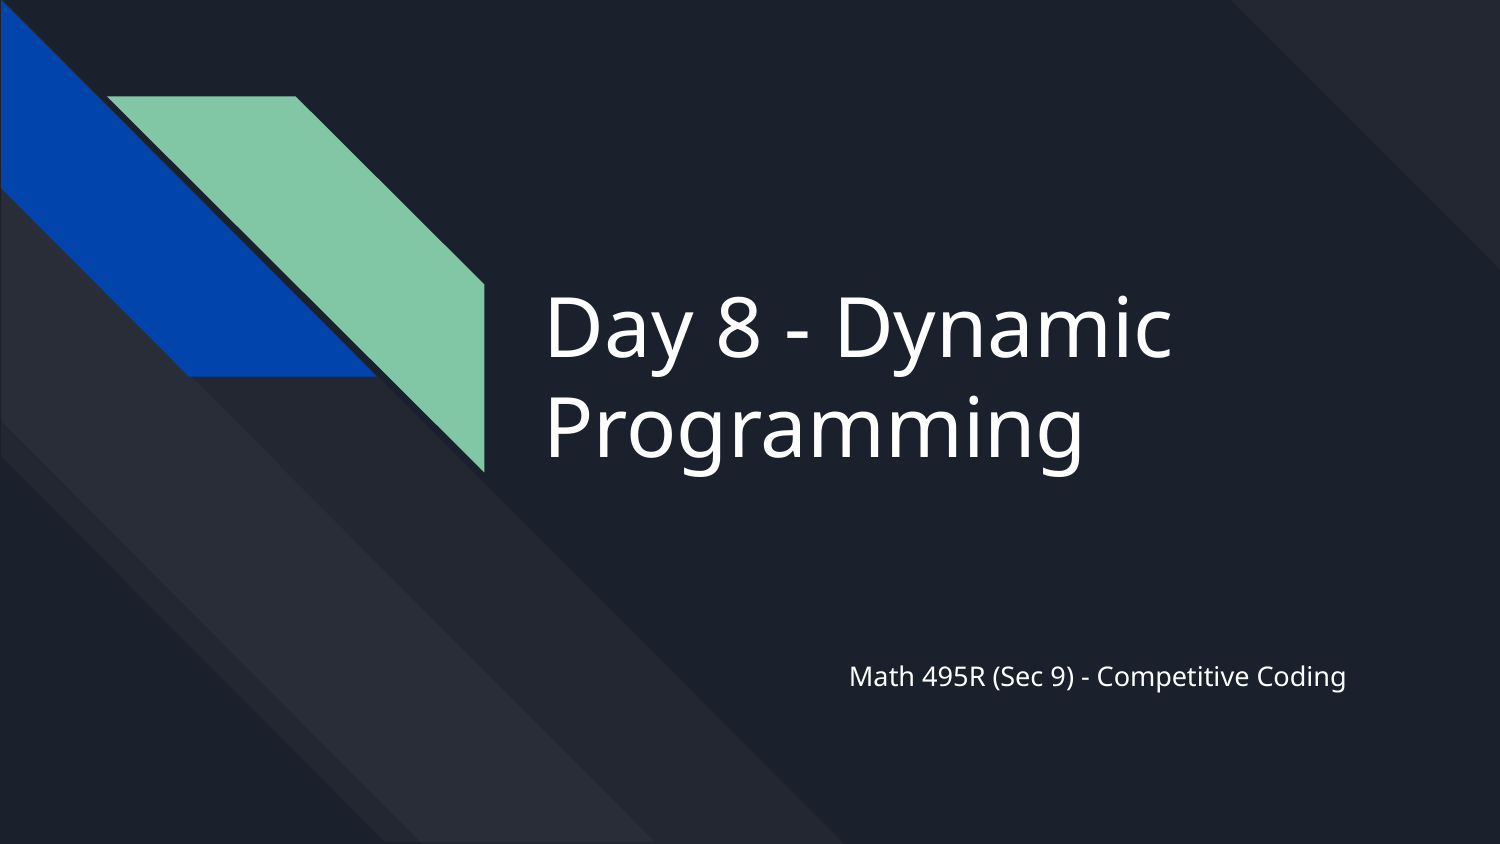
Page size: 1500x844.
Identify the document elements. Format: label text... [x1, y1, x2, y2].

subtitle Math 495R (Sec 9) - Competitive Coding [833, 643, 1404, 727]
title Day 8 - Dynamic Programming [528, 258, 1442, 518]
